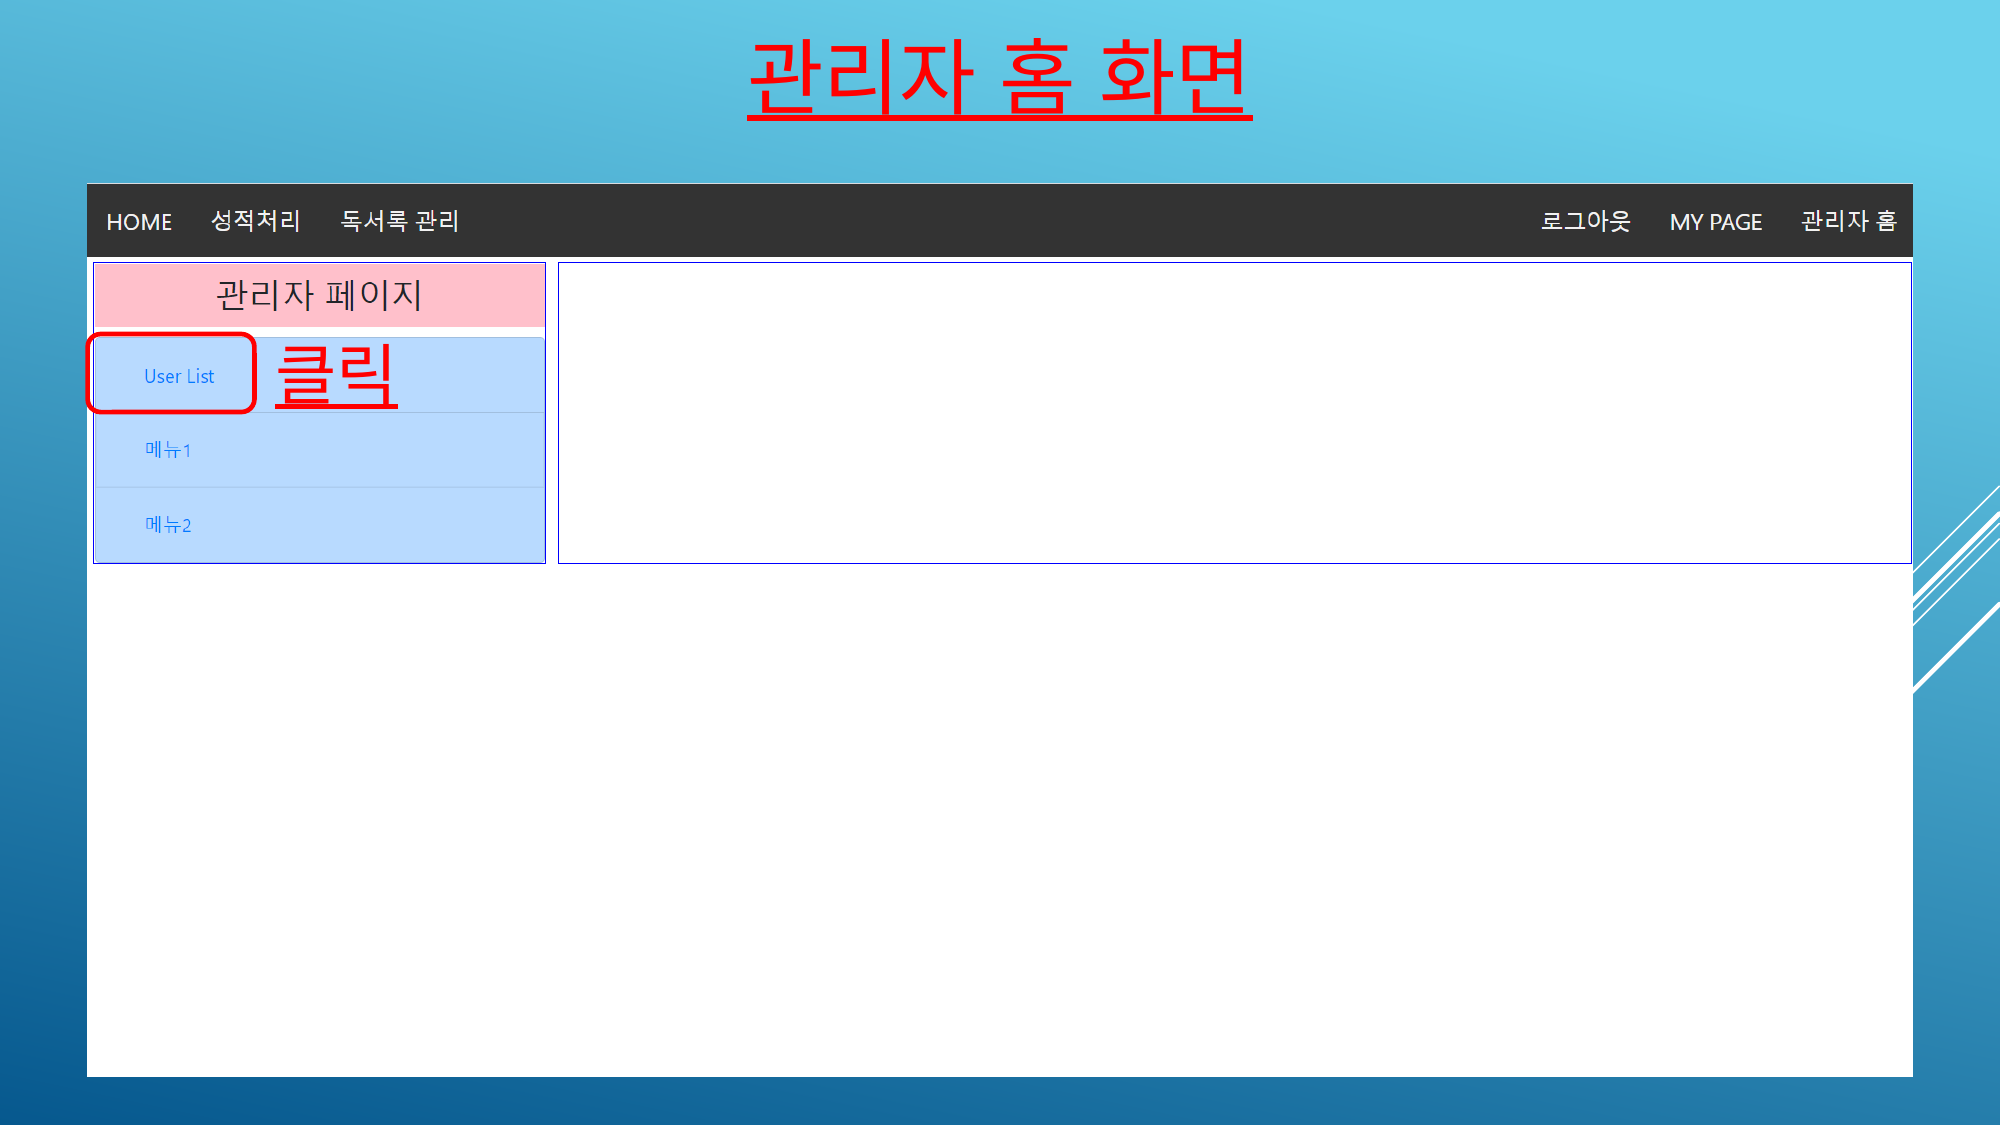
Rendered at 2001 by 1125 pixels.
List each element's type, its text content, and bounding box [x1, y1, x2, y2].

picture [87, 183, 1913, 1078]
text_box 관리자 홈 화면 [732, 18, 1268, 133]
